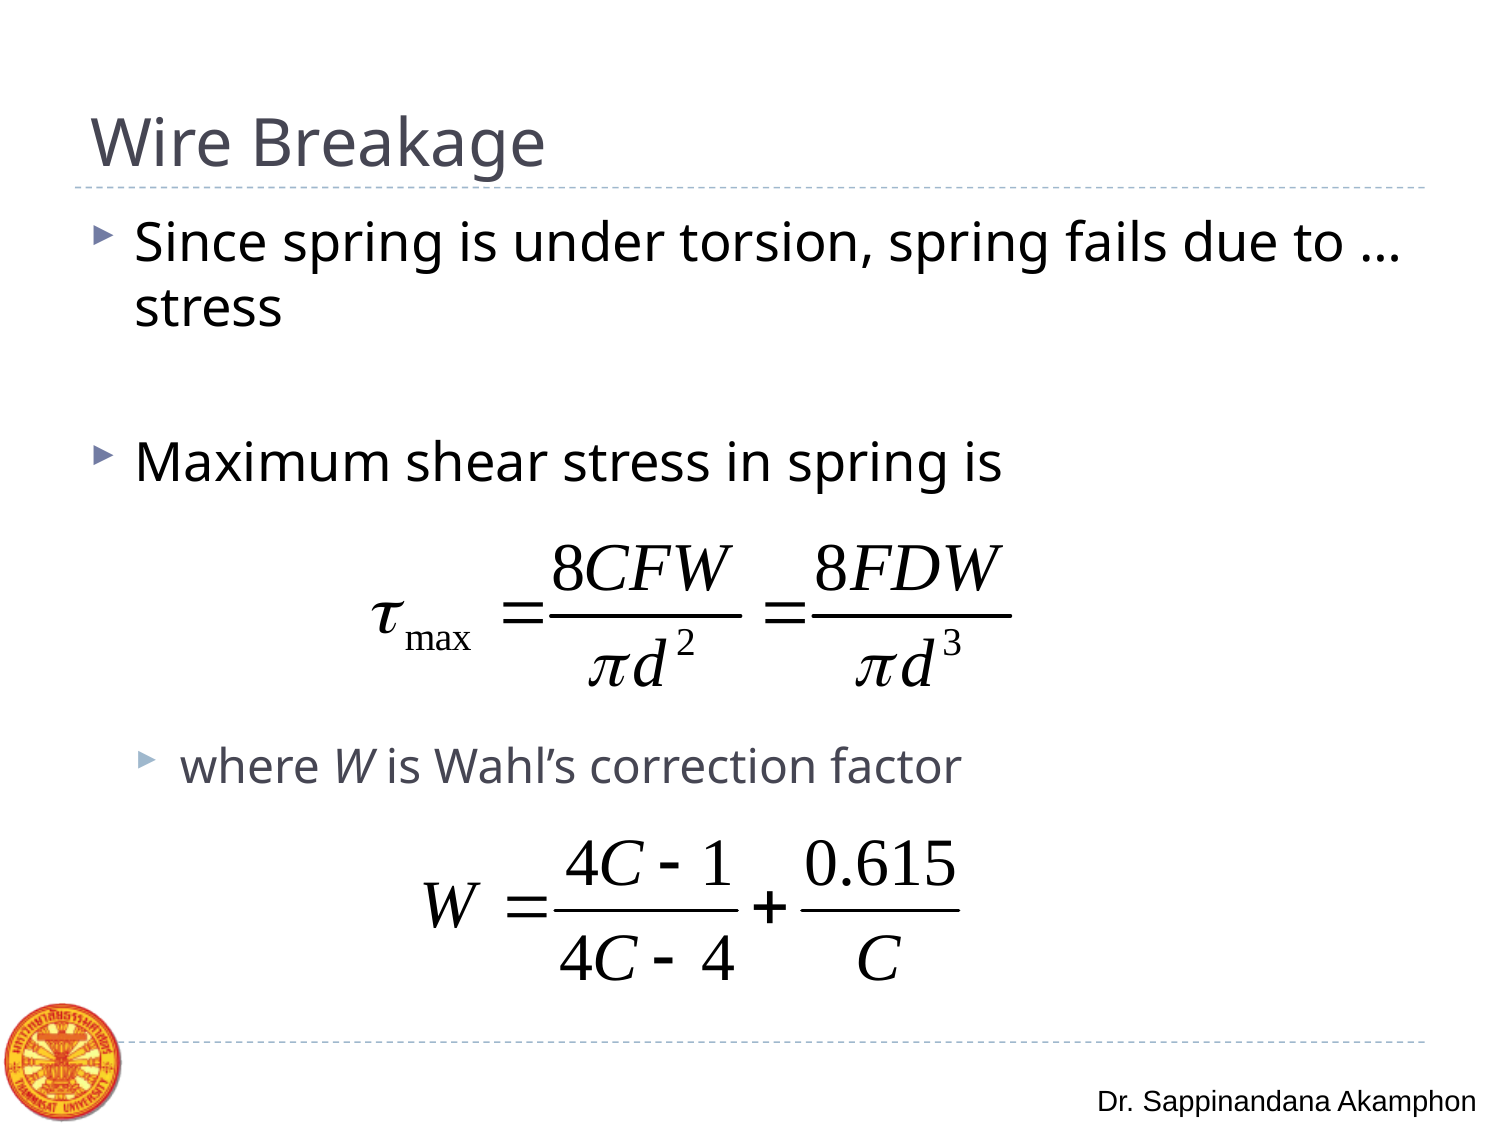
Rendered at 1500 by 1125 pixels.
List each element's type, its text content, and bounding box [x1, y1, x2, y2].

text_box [415, 820, 976, 996]
title Wire Breakage [74, 24, 1426, 188]
picture [0, 999, 125, 1125]
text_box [364, 524, 1026, 702]
list Since spring is under torsion, spring fails due to … stress Maximum shear stress in spring is where W is Wahl’s correction factor [74, 199, 1426, 1011]
